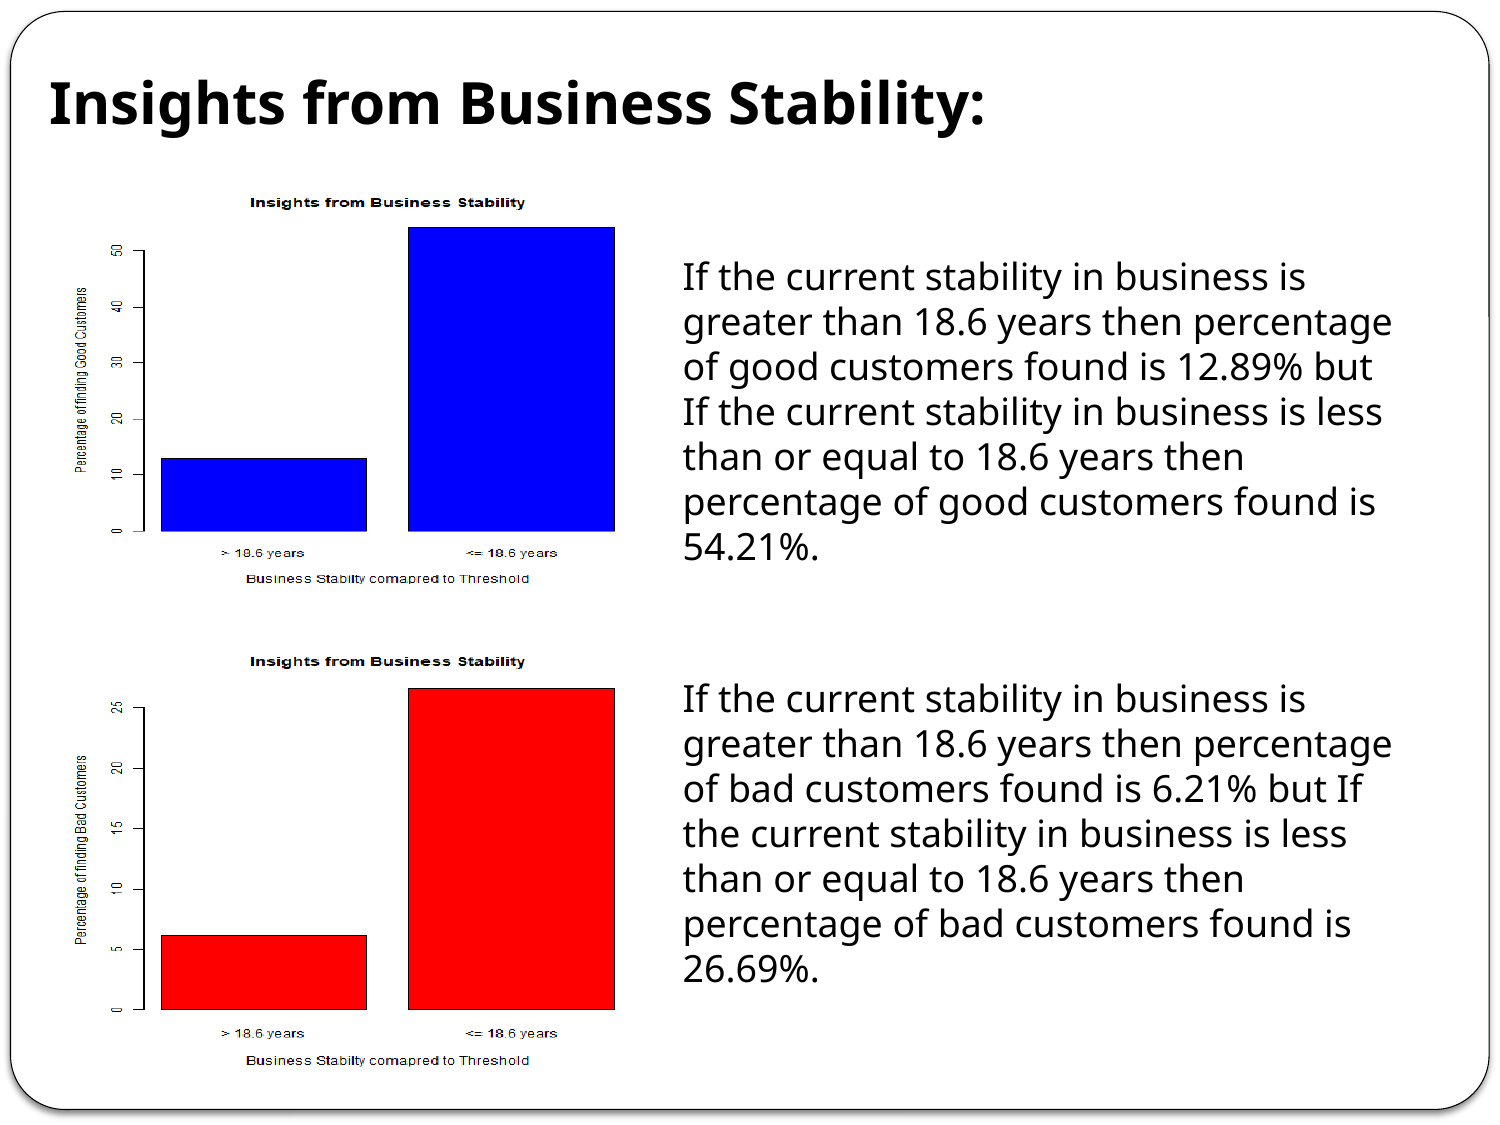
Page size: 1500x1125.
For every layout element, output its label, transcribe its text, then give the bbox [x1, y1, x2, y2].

picture [70, 175, 671, 598]
picture [70, 632, 671, 1081]
text_box If the current stability in business is greater than 18.6 years then percentage of good customers found is 12.89% but If the current stability in business is less than or equal to 18.6 years then percentage of good customers found is 54.21%. [676, 246, 1418, 576]
text_box If the current stability in business is greater than 18.6 years then percentage of bad customers found is 6.21% but If the current stability in business is less than or equal to 18.6 years then percentage of bad customers found is 26.69%. [676, 667, 1418, 998]
text_box Insights from Business Stability: [35, 58, 1465, 144]
